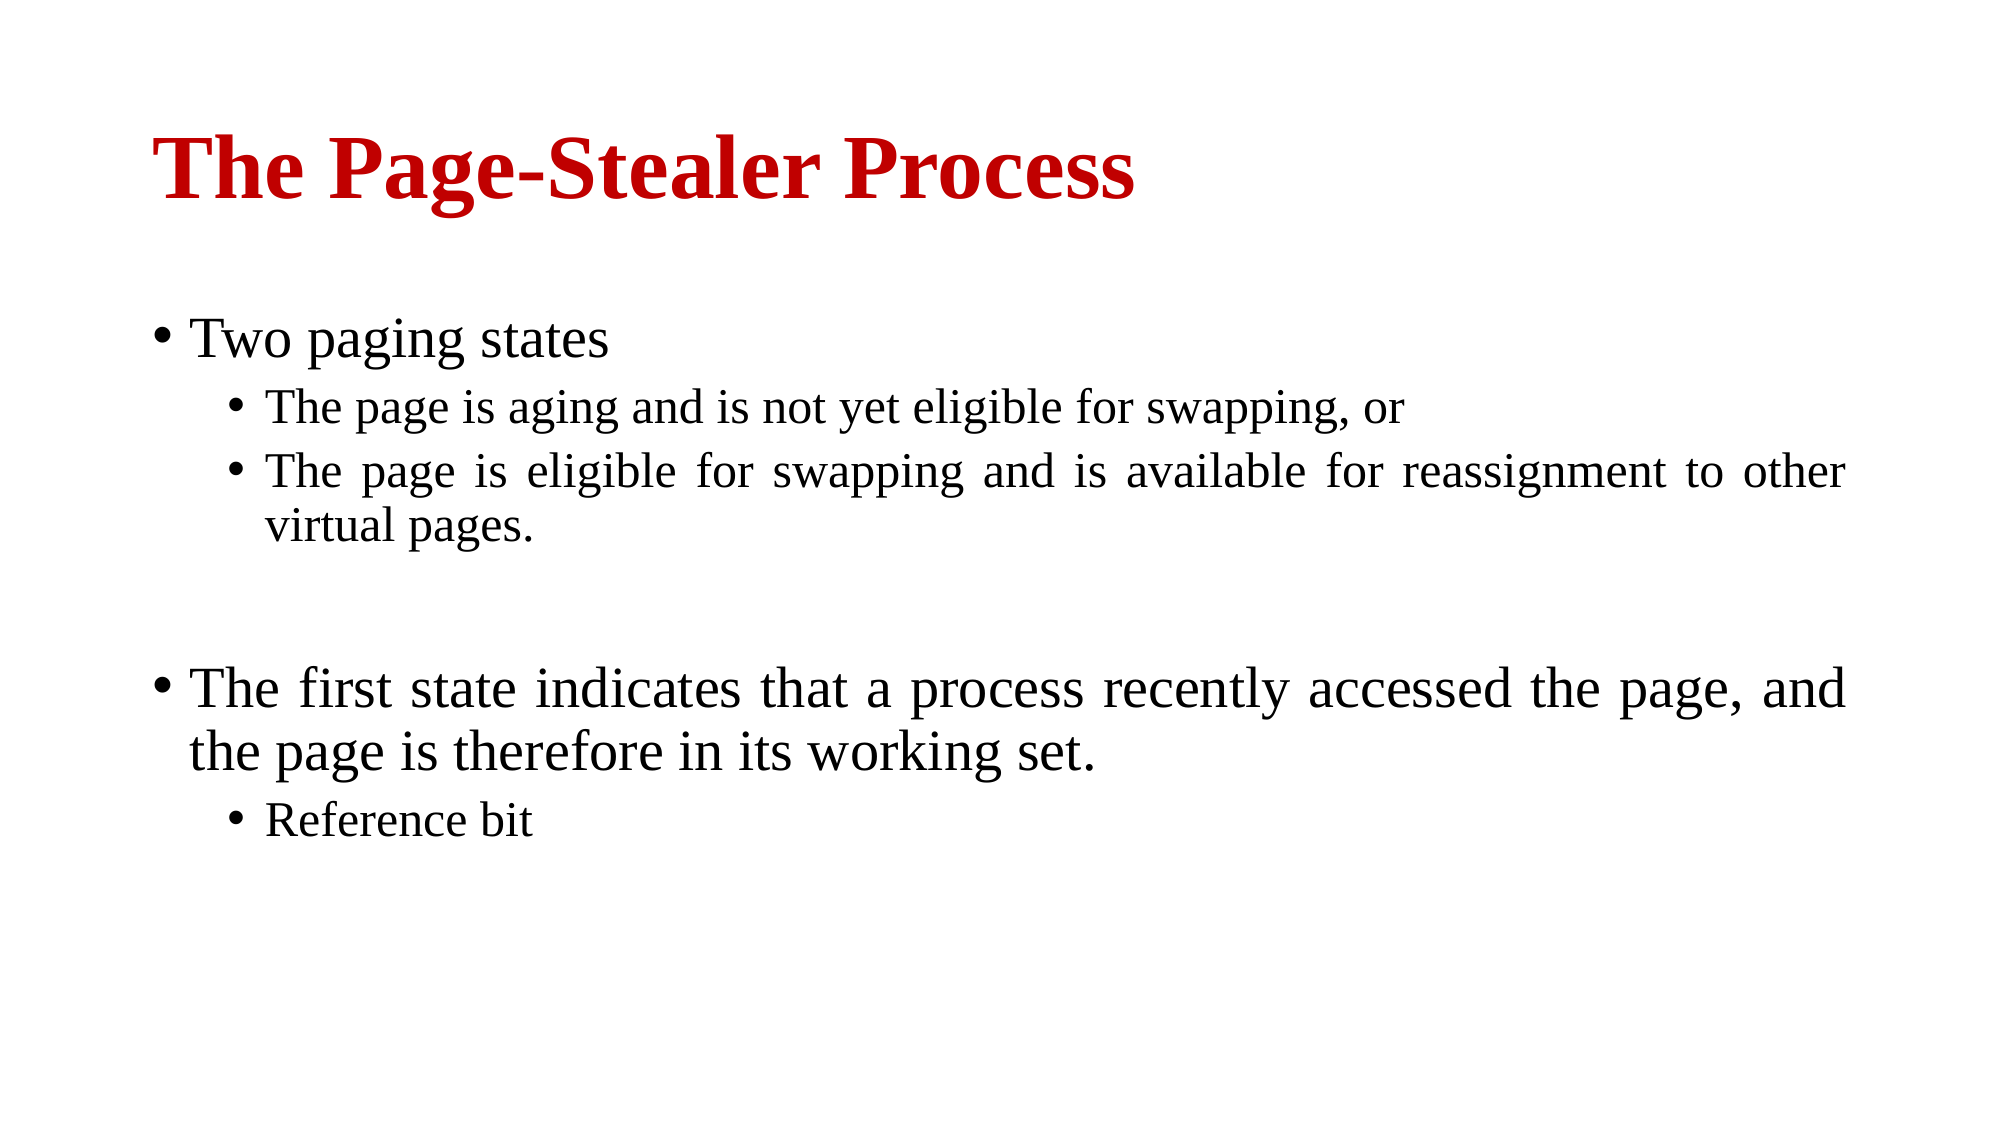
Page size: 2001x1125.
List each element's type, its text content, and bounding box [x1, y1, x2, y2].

title The Page-Stealer Process [137, 59, 1863, 278]
list Two paging states The page is aging and is not yet eligible for swapping, or The page is eligible for swapping and is available for reassignment to other virtual pages. The first state indicates that a process recently accessed the page, and the page is therefore in its working set. Reference bit [137, 299, 1863, 1014]
